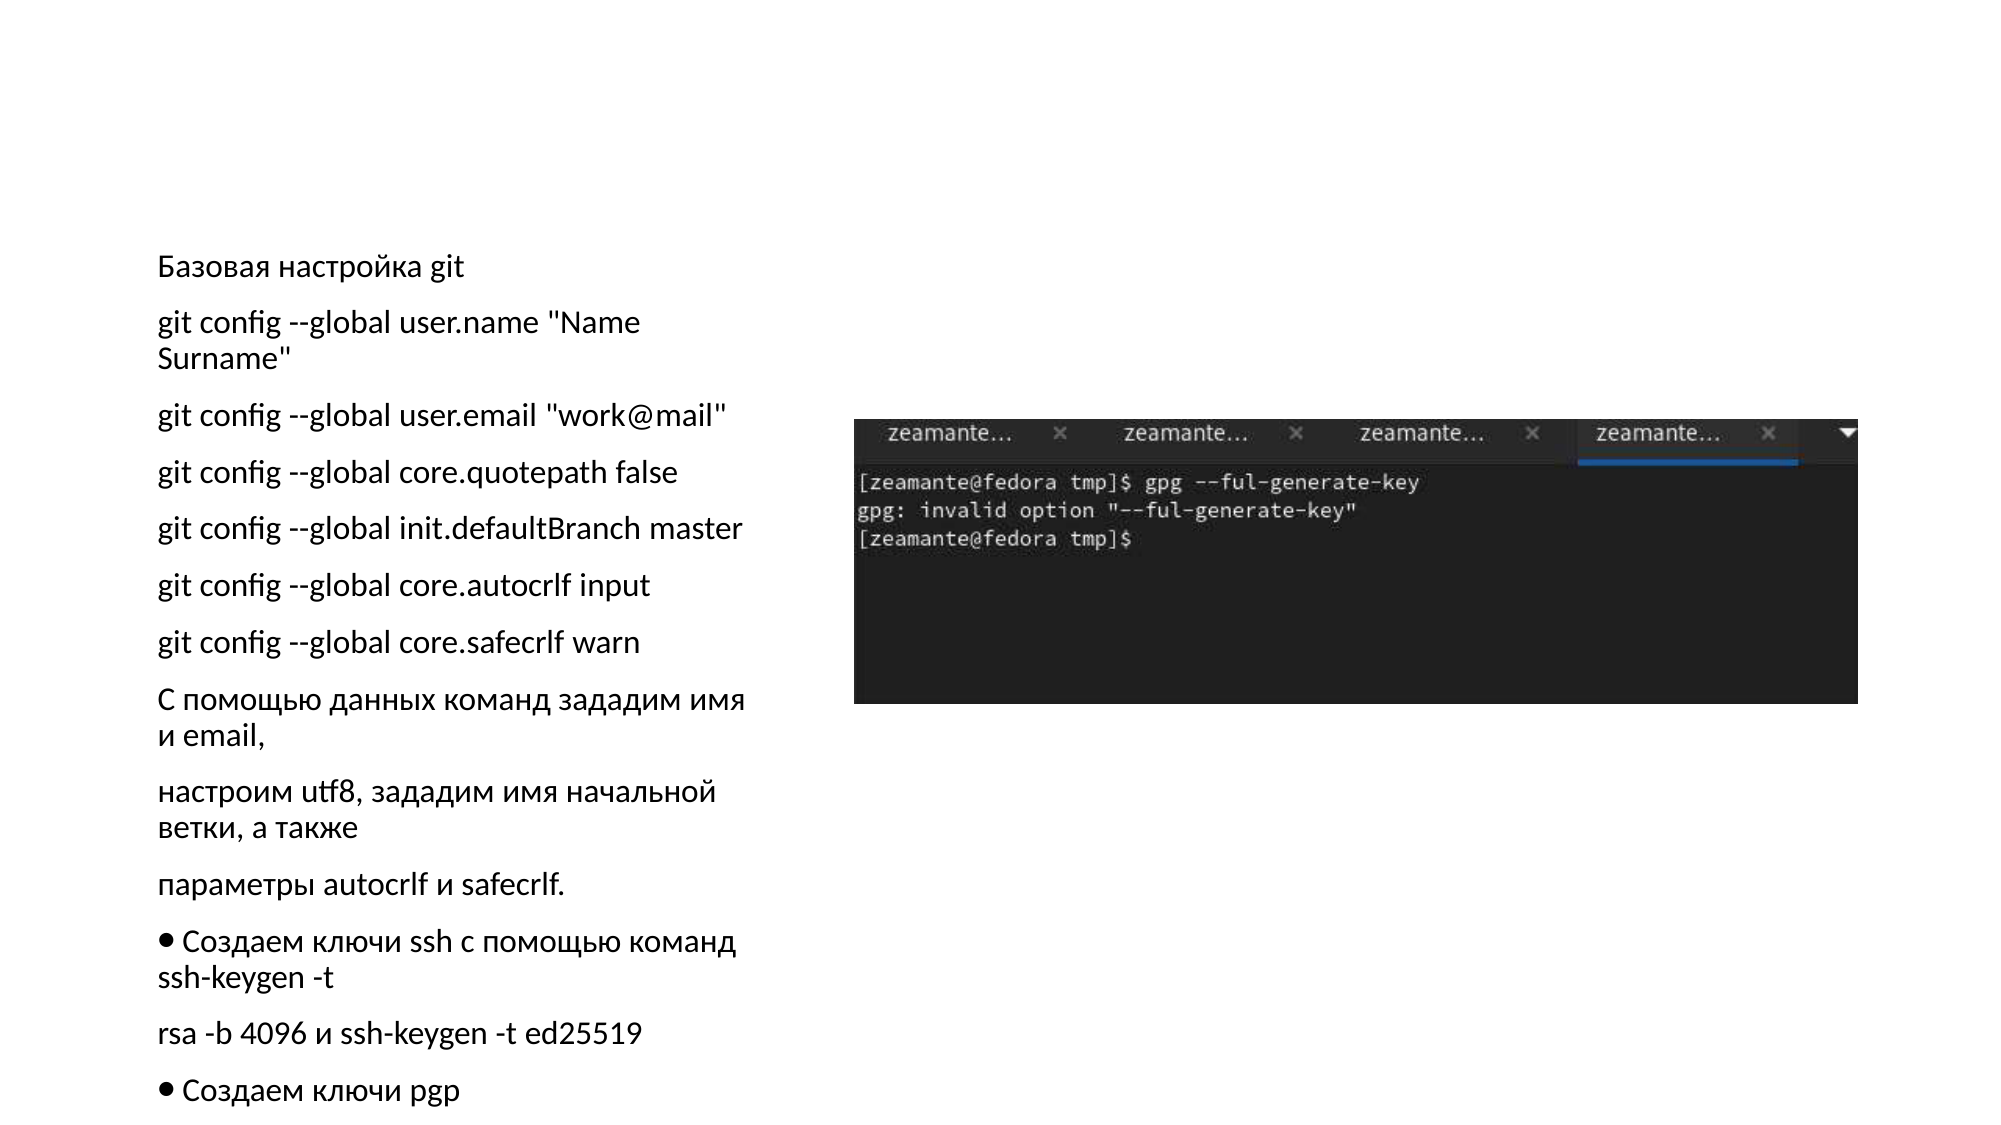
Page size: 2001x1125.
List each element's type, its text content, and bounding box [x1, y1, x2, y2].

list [854, 419, 1858, 704]
list Базовая настройка git git config --global user.name "Name Surname" git config --global user.email "work@mail" git config --global core.quotepath false git config --global init.defaultBranch master git config --global core.autocrlf input git config --global core.safecrlf warn С помощью данных команд зададим имя и email, настроим utf8, зададим имя начальной ветки, а также параметры autocrlf и safecrlf. ⦁ Создаем ключи ssh с помощью команд ssh-keygen -t rsa -b 4096 и ssh-keygen -t ed25519 ⦁ Создаем ключи pgp [142, 240, 781, 1107]
